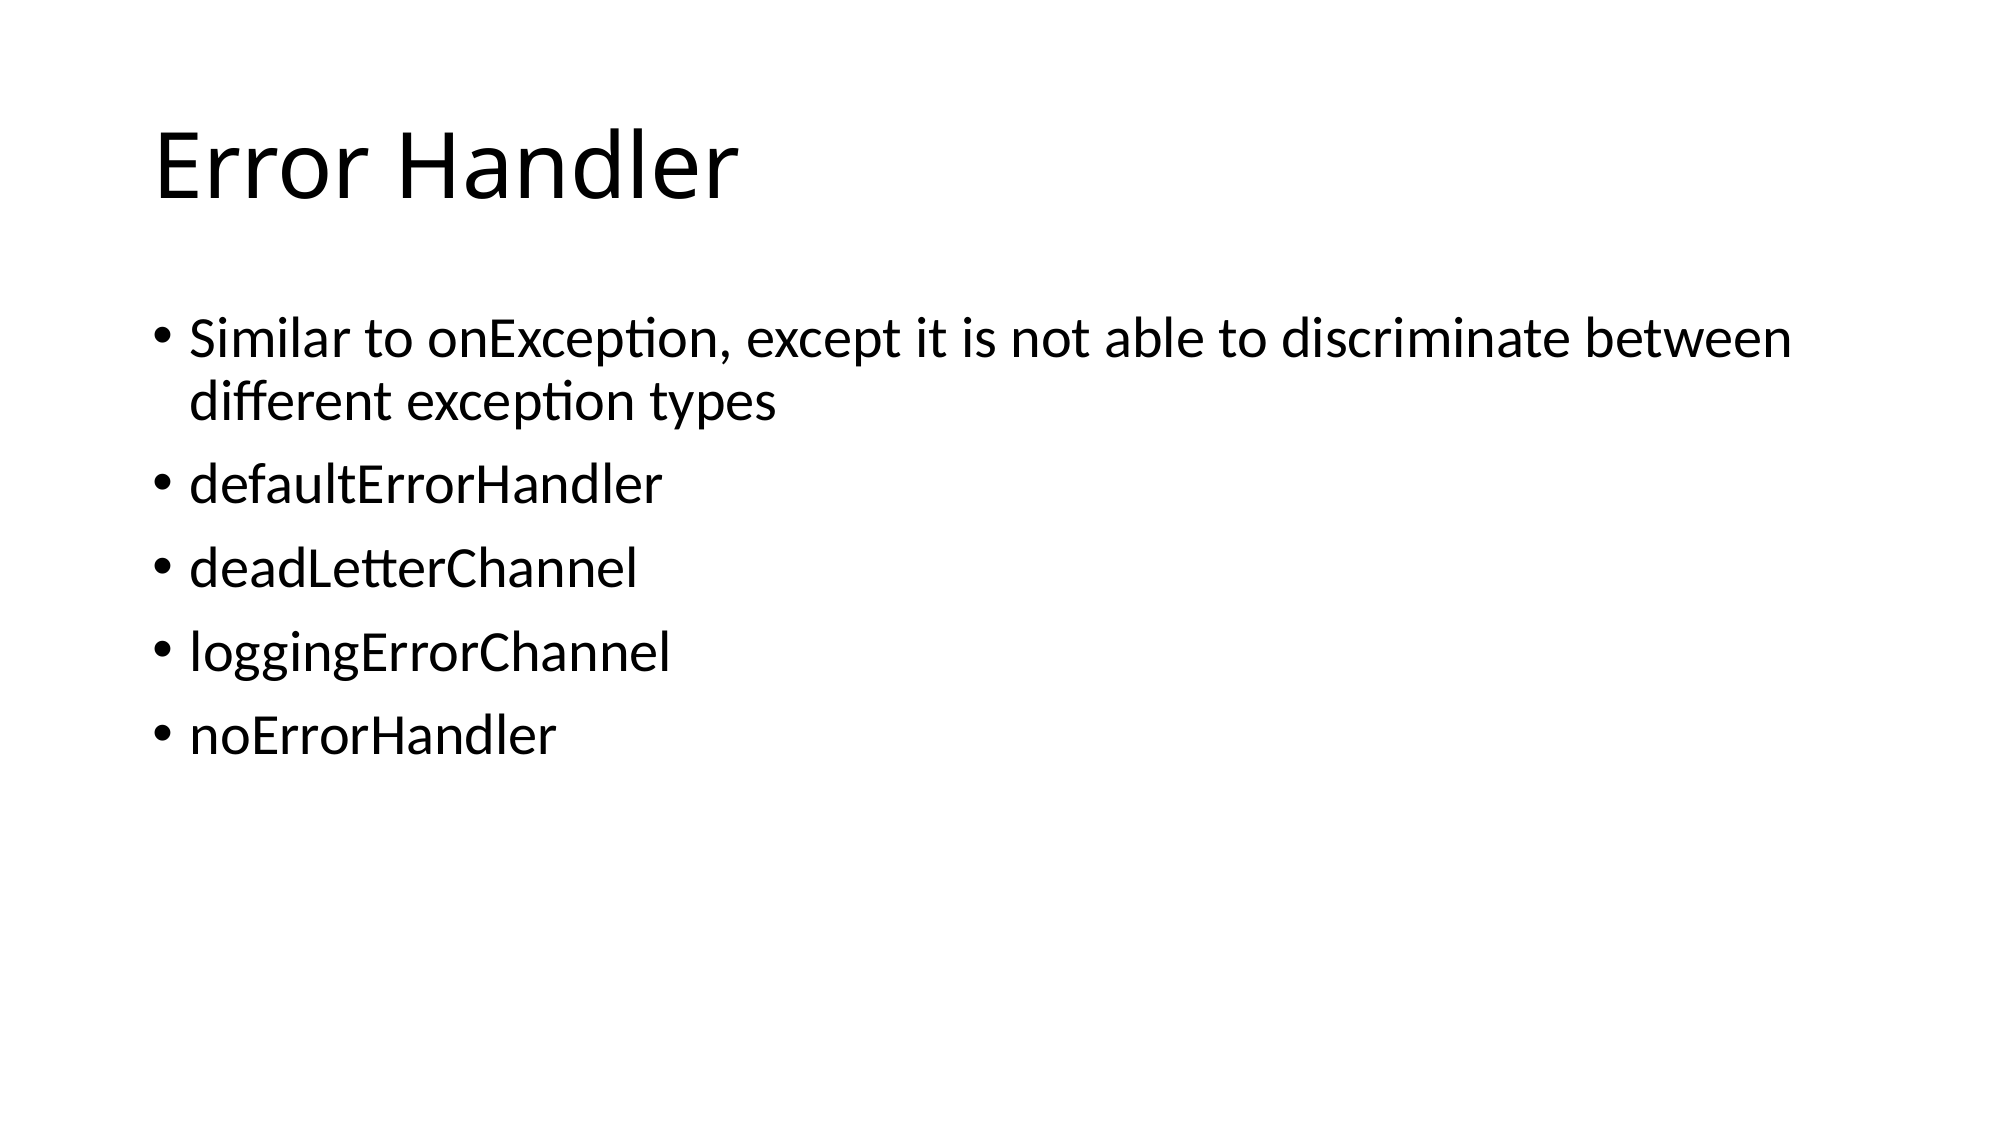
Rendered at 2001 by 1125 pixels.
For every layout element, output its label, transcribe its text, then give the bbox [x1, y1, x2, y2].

list Similar to onException, except it is not able to discriminate between different exception types defaultErrorHandler deadLetterChannel loggingErrorChannel noErrorHandler [137, 299, 1863, 1014]
title Error Handler [137, 59, 1863, 278]
